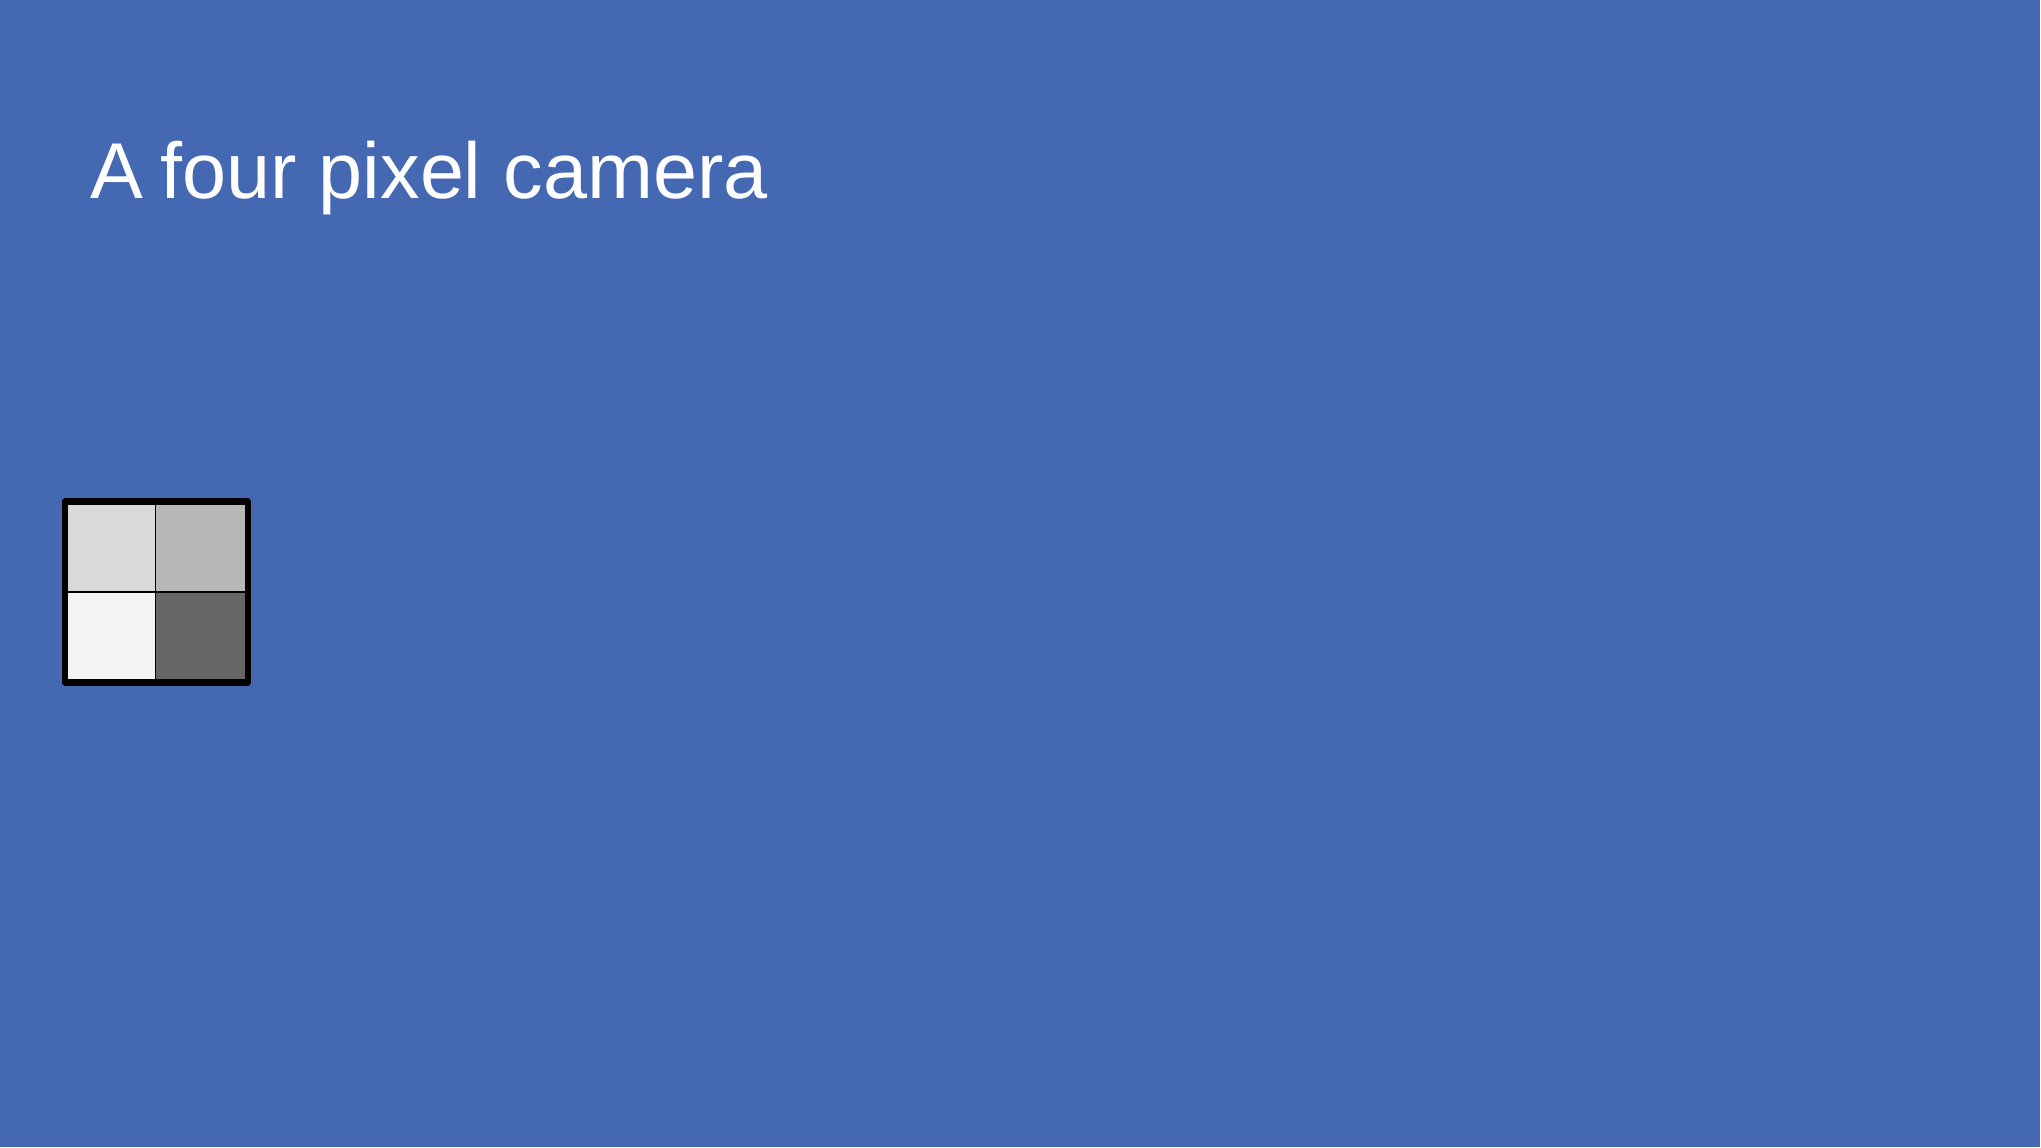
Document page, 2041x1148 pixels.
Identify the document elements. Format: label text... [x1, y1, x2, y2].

text_box [64, 501, 248, 683]
title A four pixel camera [69, 99, 1971, 227]
